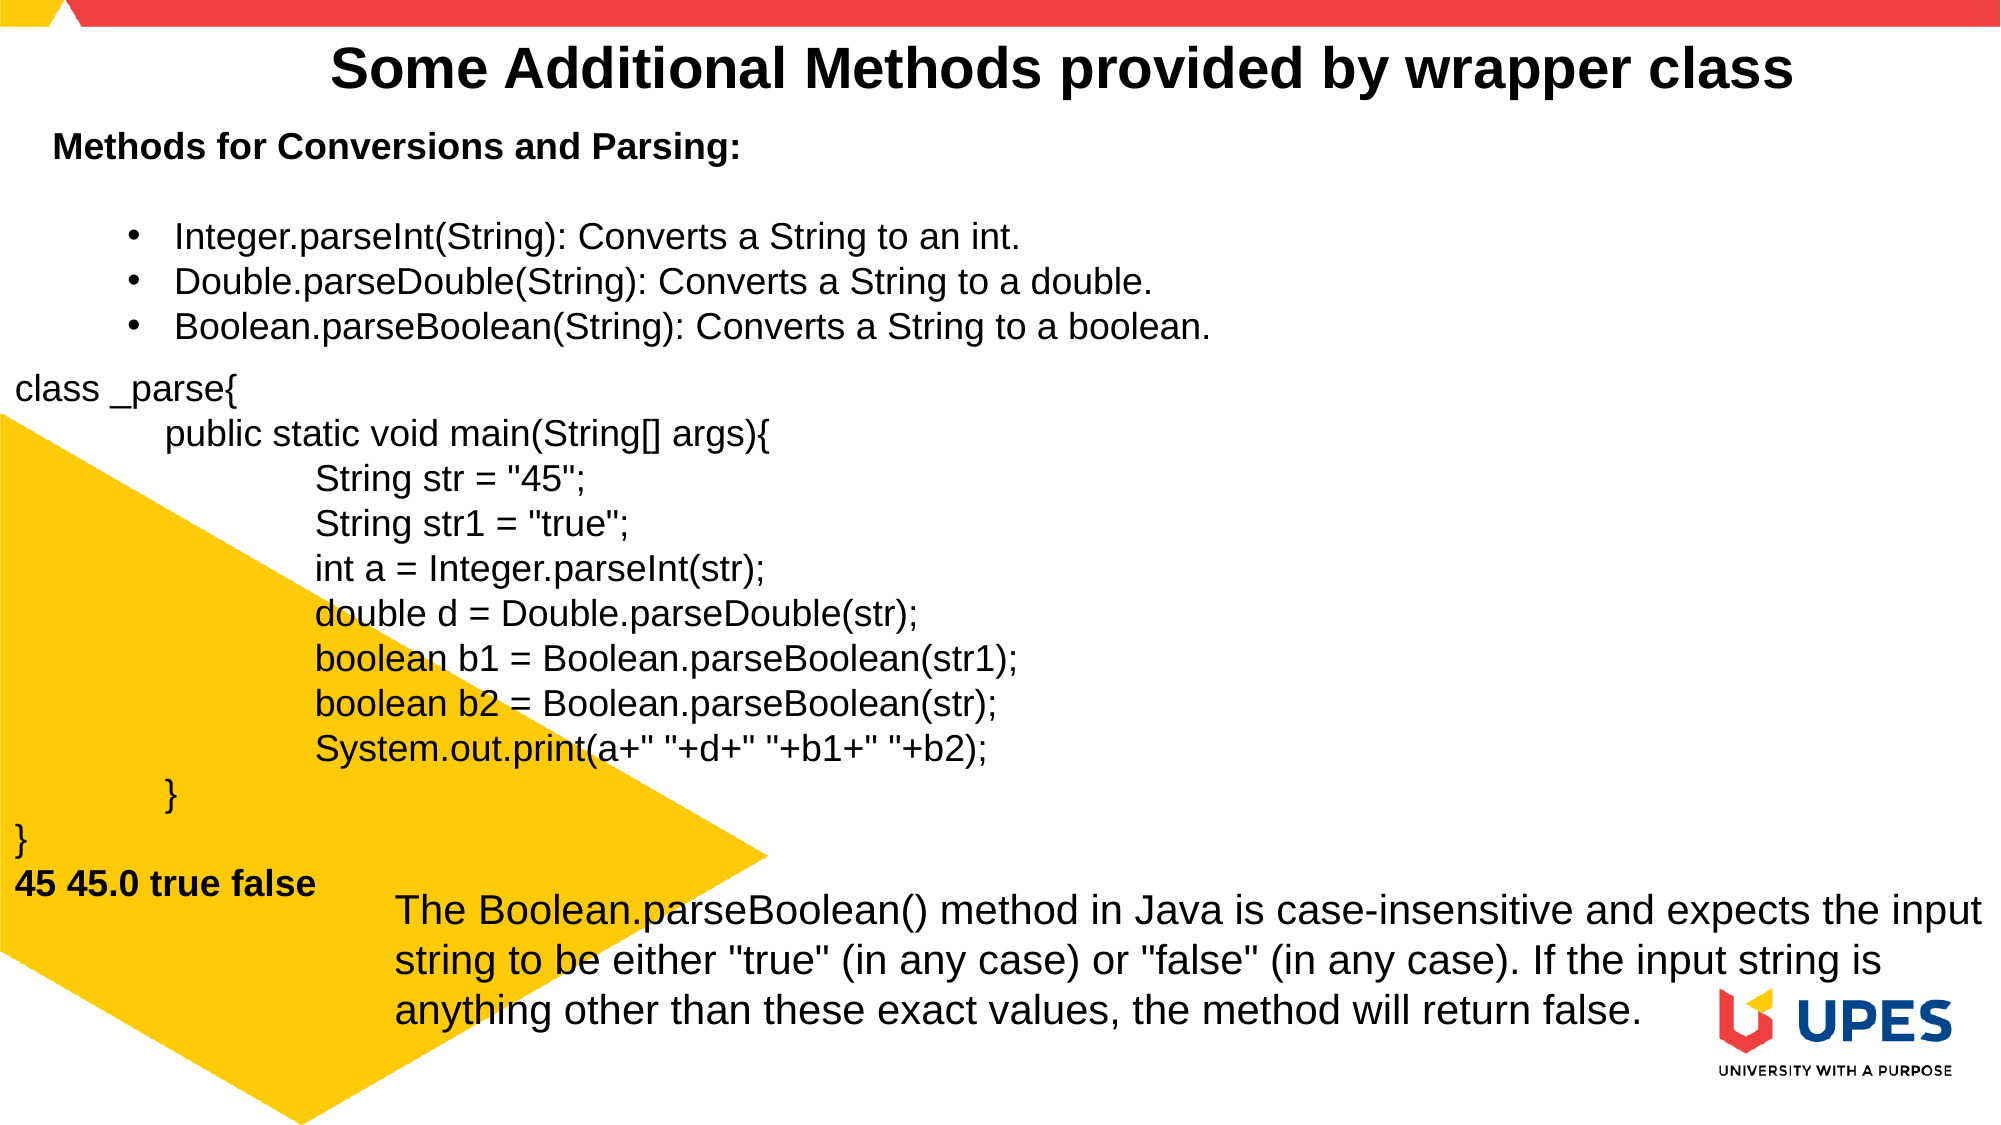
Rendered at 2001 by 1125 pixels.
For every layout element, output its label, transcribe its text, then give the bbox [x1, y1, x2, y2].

text_box class _parse{ public static void main(String[] args){ String str = "45"; String str1 = "true"; int a = Integer.parseInt(str); double d = Double.parseDouble(str); boolean b1 = Boolean.parseBoolean(str1); boolean b2 = Boolean.parseBoolean(str); System.out.print(a+" "+d+" "+b1+" "+b2); } } 45 45.0 true false [0, 356, 2000, 912]
title Some Additional Methods provided by wrapper class [251, 30, 1875, 100]
text_box Methods for Conversions and Parsing: Integer.parseInt(String): Converts a String to an int. Double.parseDouble(String): Converts a String to a double. Boolean.parseBoolean(String): Converts a String to a boolean. [37, 114, 1800, 355]
text_box The Boolean.parseBoolean() method in Java is case-insensitive and expects the input string to be either "true" (in any case) or "false" (in any case). If the input string is anything other than these exact values, the method will return false. [379, 875, 2000, 1040]
picture [0, 0, 2001, 1125]
